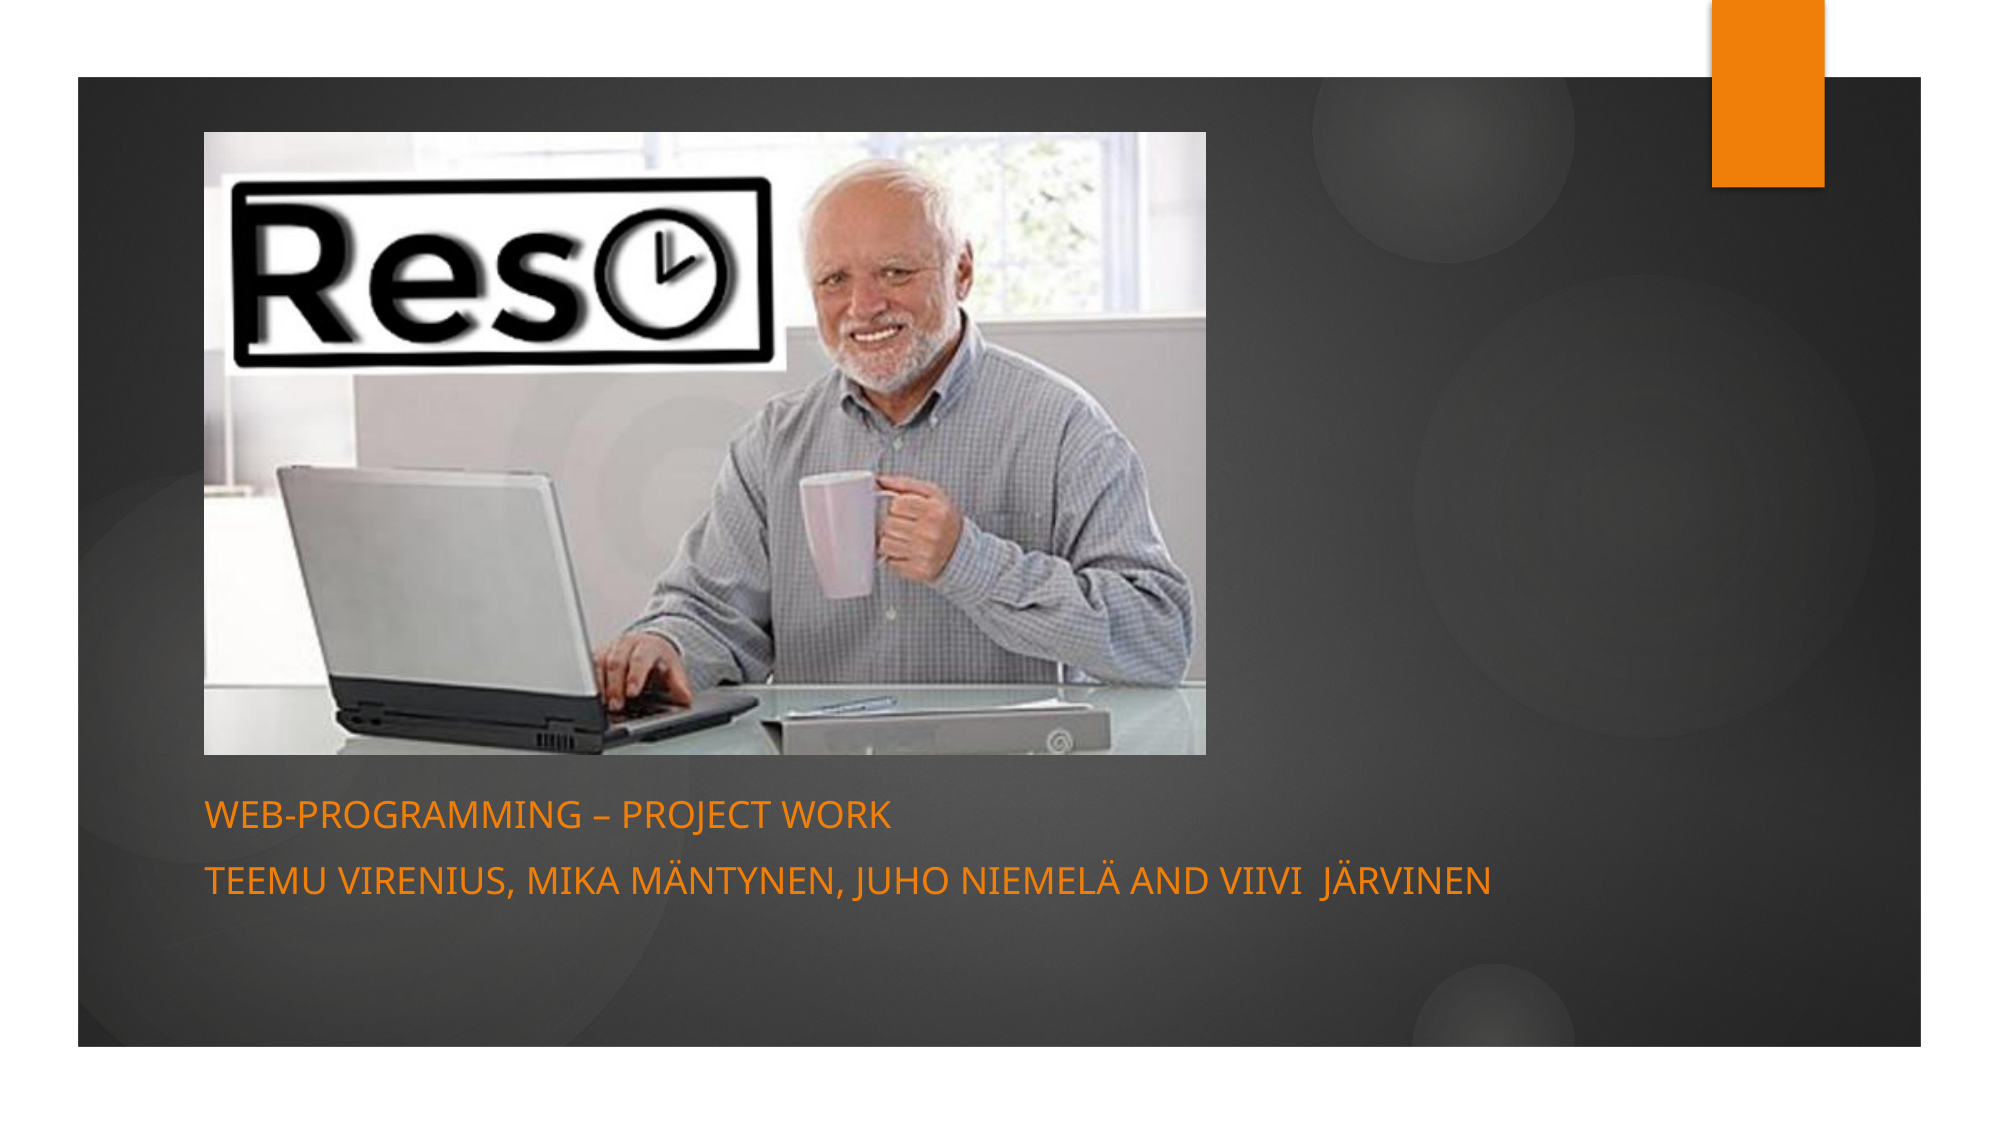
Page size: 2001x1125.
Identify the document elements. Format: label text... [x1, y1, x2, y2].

picture [204, 132, 1206, 756]
subtitle Web-Programming – Project work Teemu virenius, Mika mäntynen, juho niemelä and viivi järvinen [189, 783, 1638, 925]
